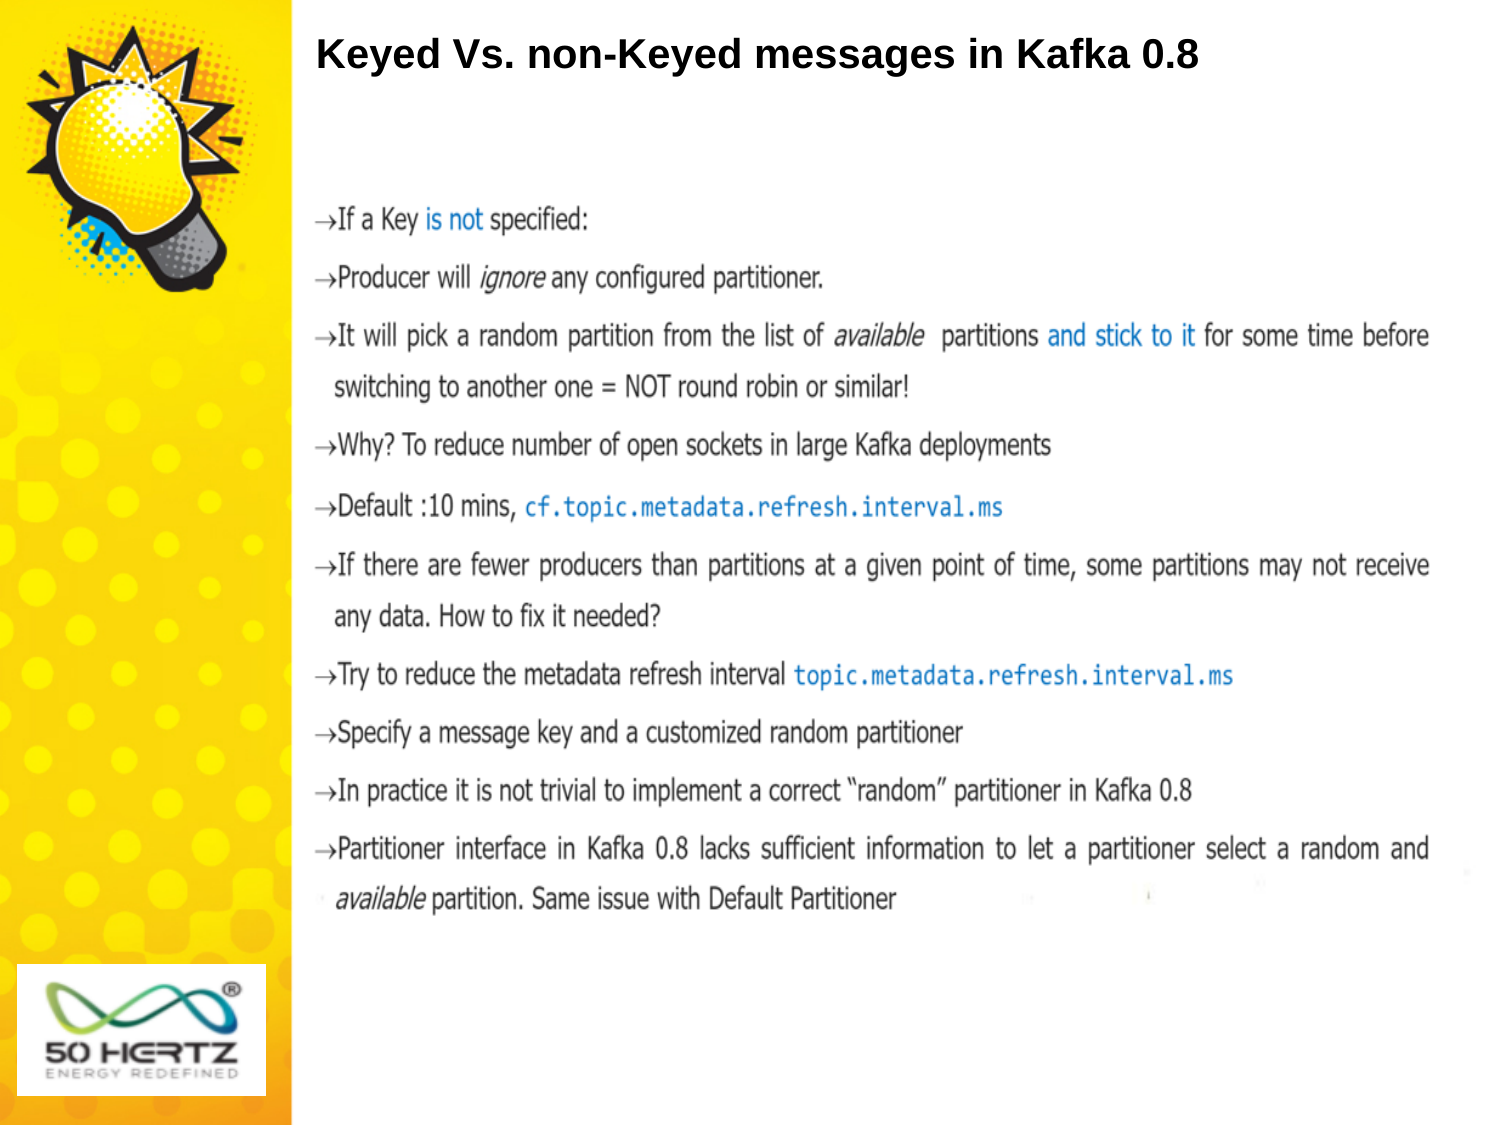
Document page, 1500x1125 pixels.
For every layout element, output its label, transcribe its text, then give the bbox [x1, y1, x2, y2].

picture [0, 0, 1500, 1125]
text_box Keyed Vs. non-Keyed messages in Kafka 0.8 [301, 19, 1341, 84]
